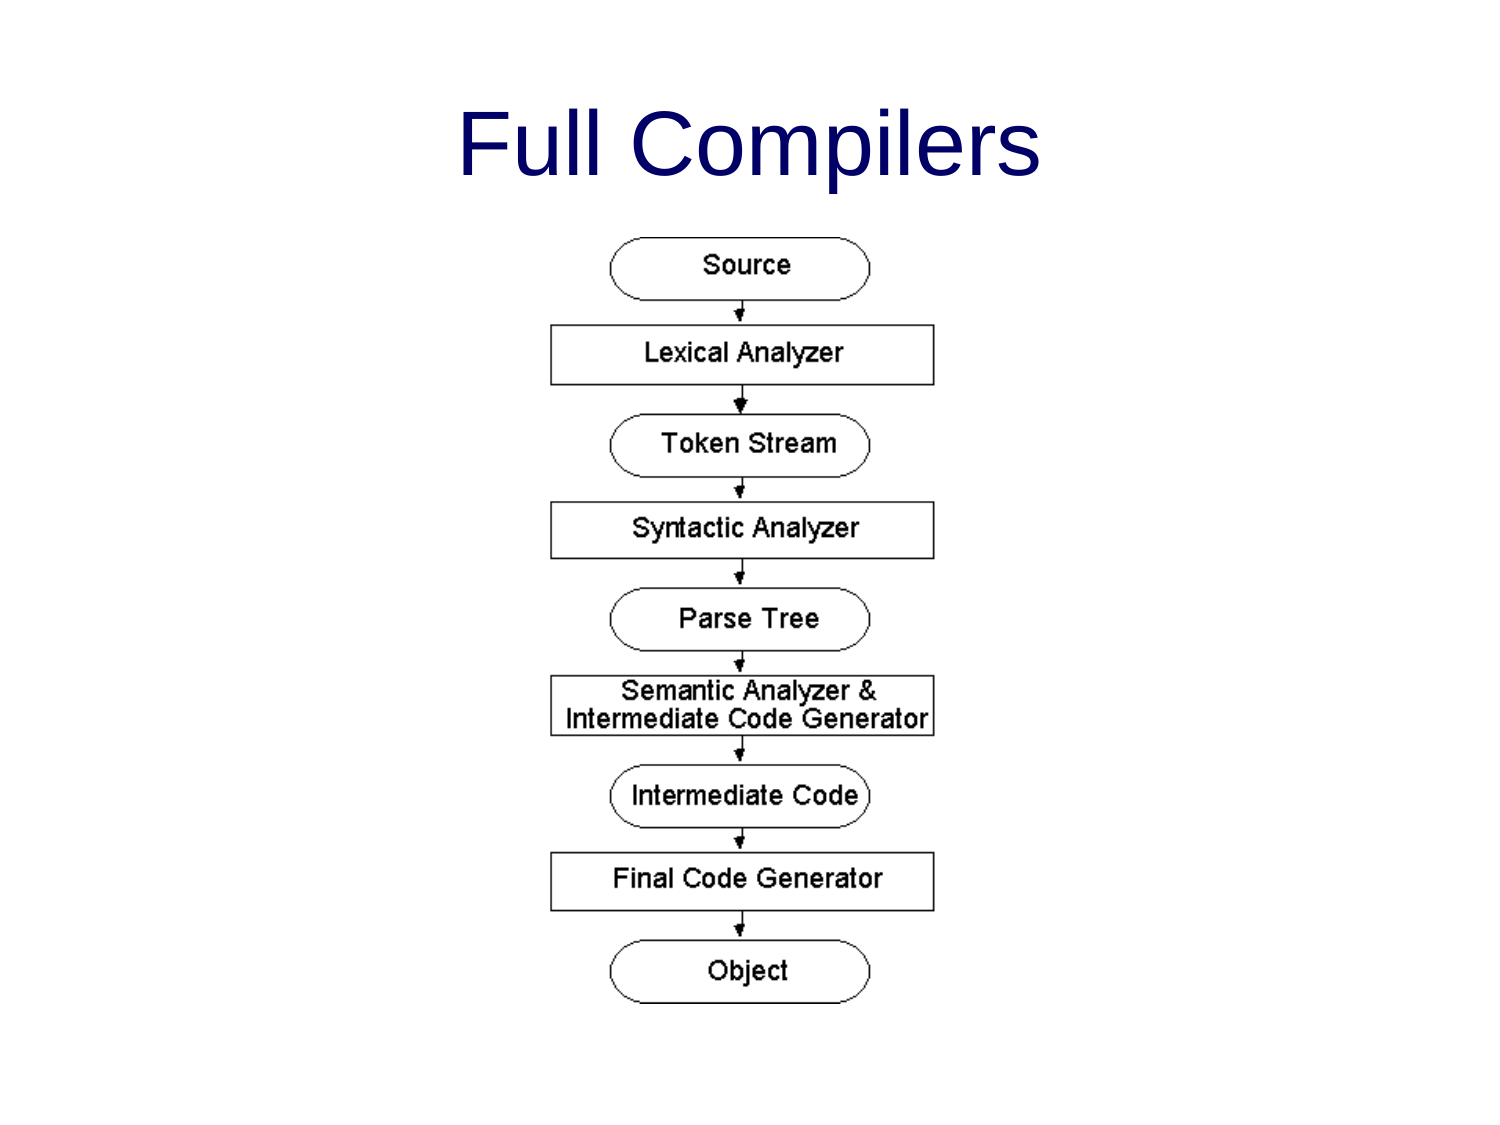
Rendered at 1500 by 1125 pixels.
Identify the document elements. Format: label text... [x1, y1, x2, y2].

title Full Compilers [75, 45, 1425, 233]
picture [549, 237, 952, 1004]
